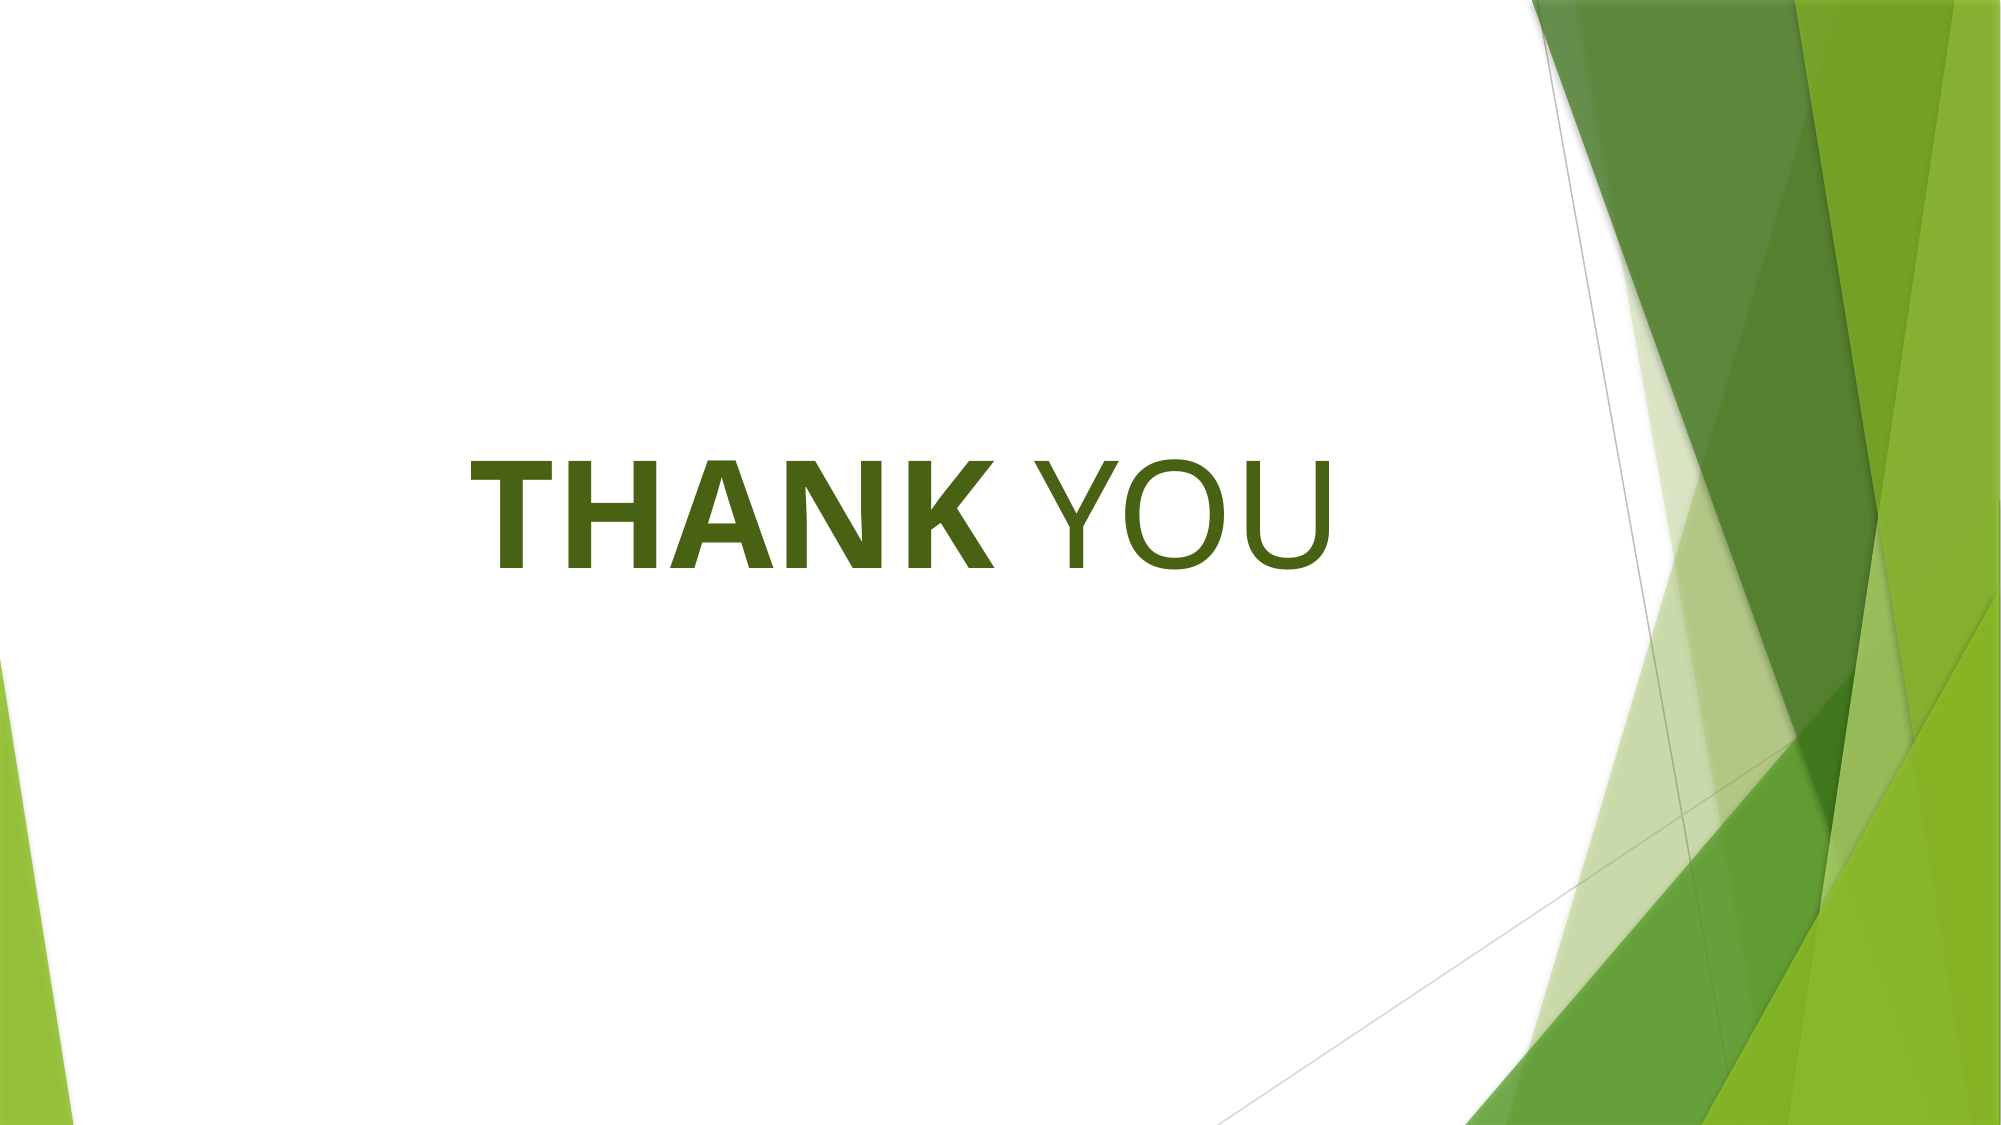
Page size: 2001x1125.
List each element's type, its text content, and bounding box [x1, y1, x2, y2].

text_box THANK YOU [0, 231, 1846, 606]
